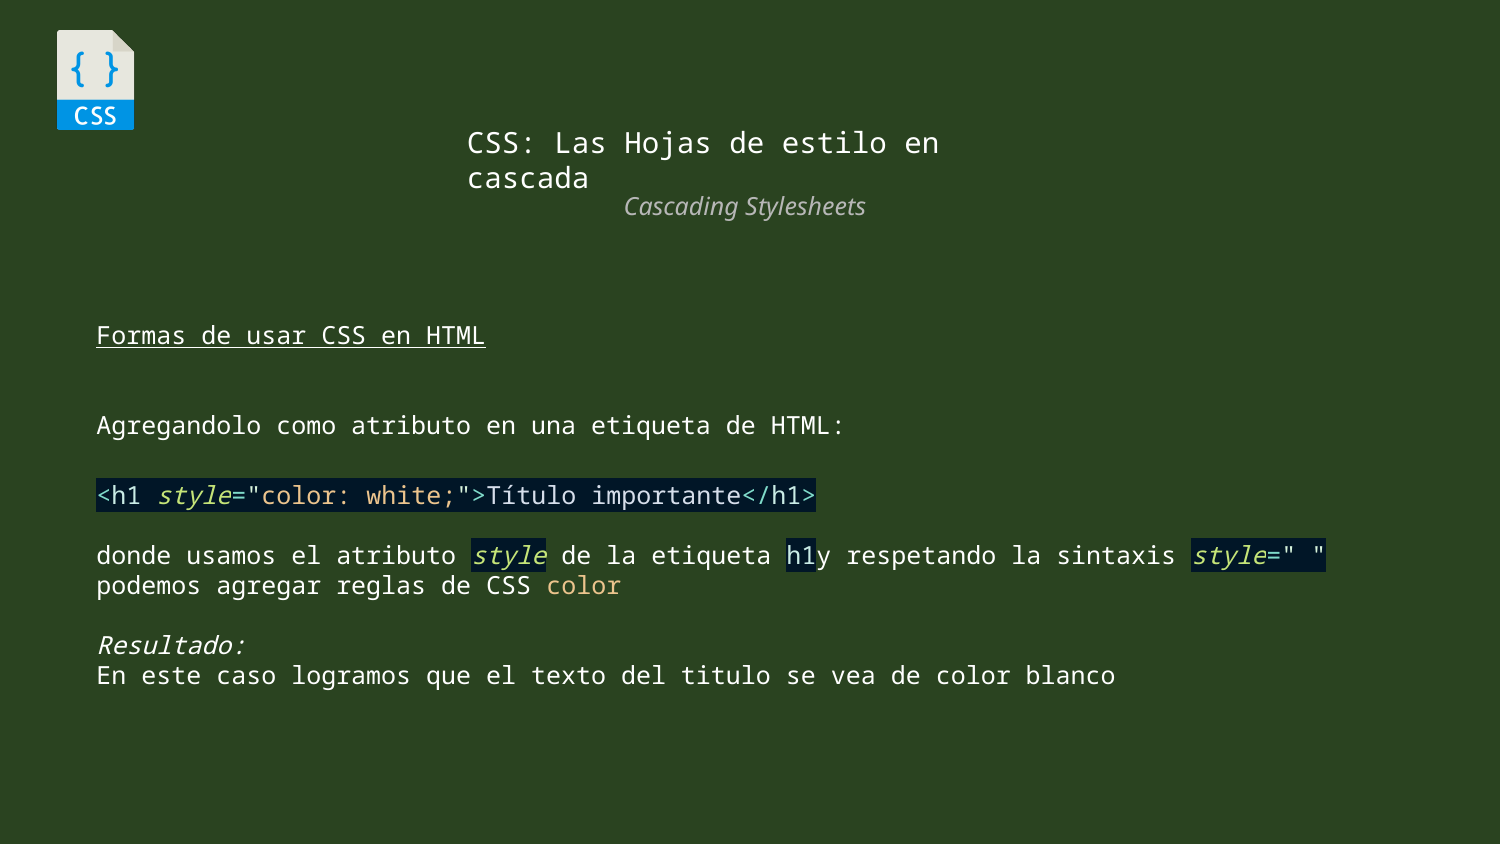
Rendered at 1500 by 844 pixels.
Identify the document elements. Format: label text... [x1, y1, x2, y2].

text_box Formas de usar CSS en HTML Agregandolo como atributo en una etiqueta de HTML: <h1 style="color: white;">Título importante</h1> donde usamos el atributo style de la etiqueta h1y respetando la sintaxis style=" " podemos agregar reglas de CSS color Resultado: En este caso logramos que el texto del titulo se vea de color blanco [81, 304, 1407, 705]
text_box Cascading Stylesheets [608, 175, 892, 235]
picture [45, 30, 146, 131]
text_box CSS: Las Hojas de estilo en cascada [451, 109, 1048, 210]
